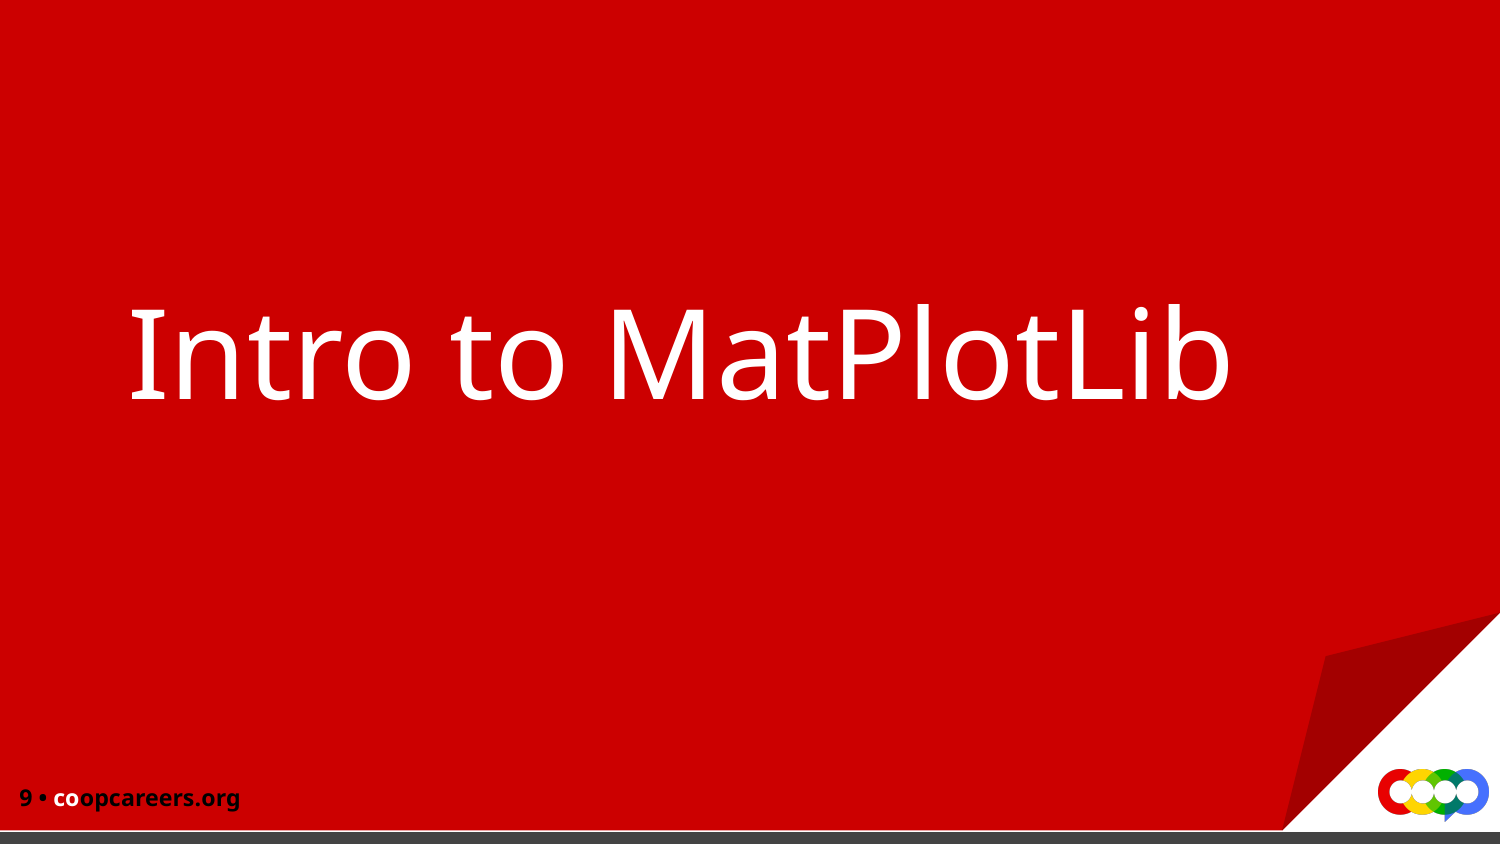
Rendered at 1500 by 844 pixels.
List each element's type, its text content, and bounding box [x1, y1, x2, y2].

picture [1378, 769, 1489, 822]
title Intro to MatPlotLib [112, 259, 1388, 605]
slide_number ‹#› • coopcareers.org [0, 766, 256, 832]
